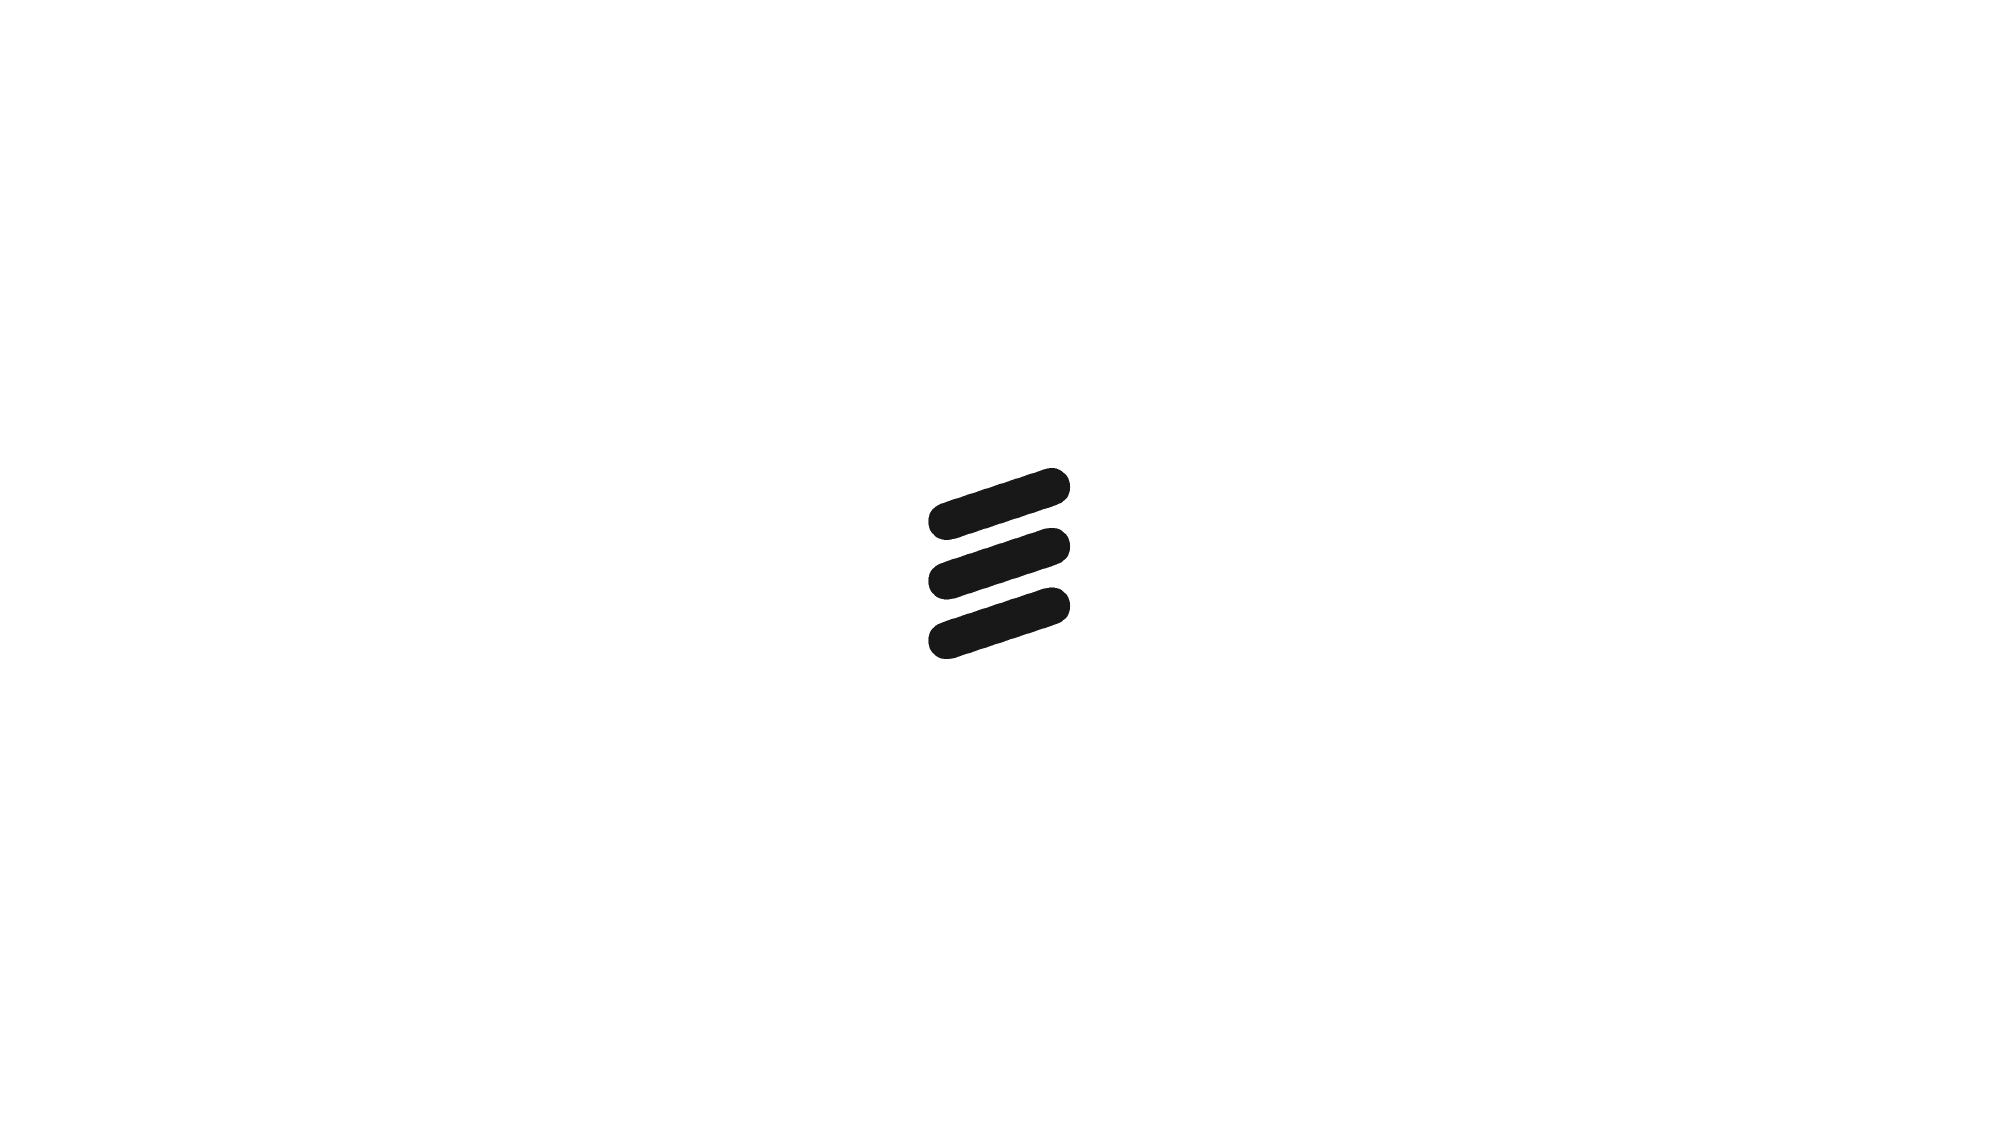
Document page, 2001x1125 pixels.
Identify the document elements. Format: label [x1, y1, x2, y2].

picture [903, 468, 1095, 659]
